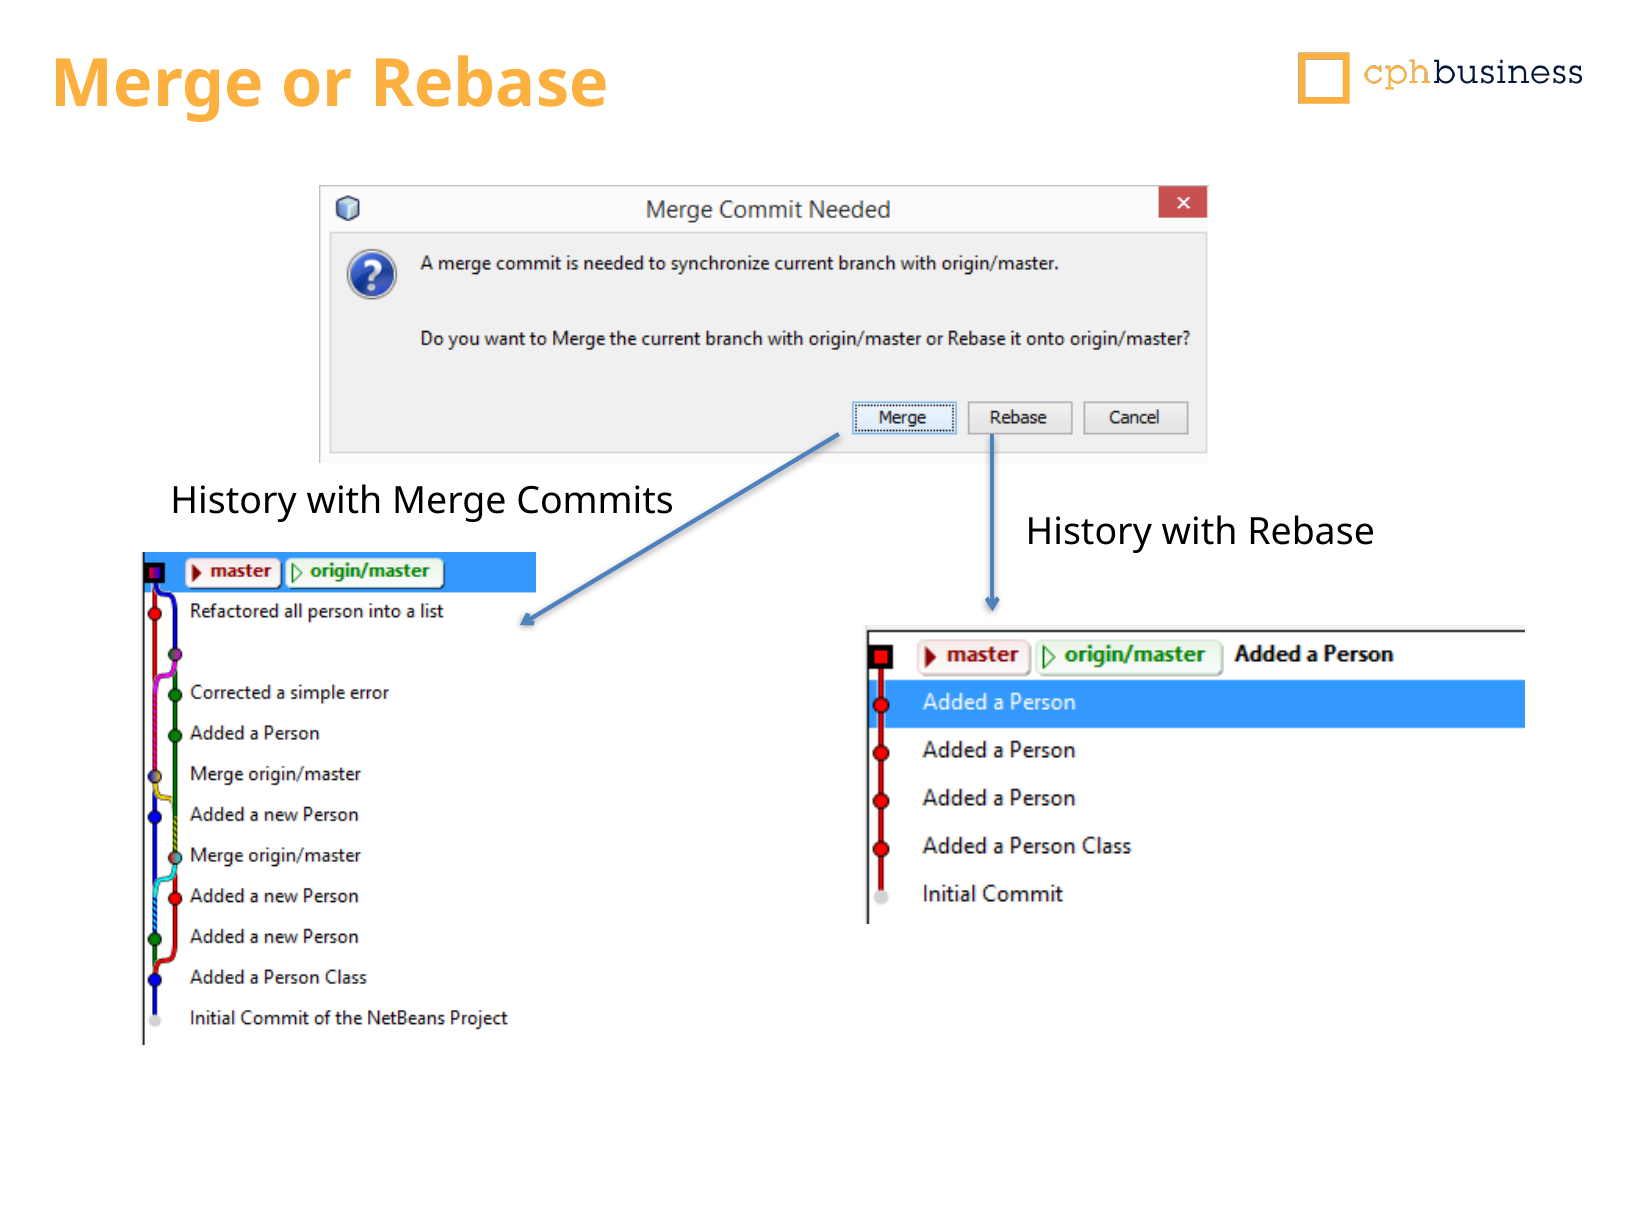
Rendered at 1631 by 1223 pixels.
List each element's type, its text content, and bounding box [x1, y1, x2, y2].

title Merge or Rebase [35, 32, 1370, 127]
picture [862, 624, 1526, 925]
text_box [992, 433, 1406, 612]
picture [136, 626, 536, 1045]
picture [318, 185, 1209, 463]
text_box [136, 433, 840, 626]
picture [1247, 1, 1631, 155]
